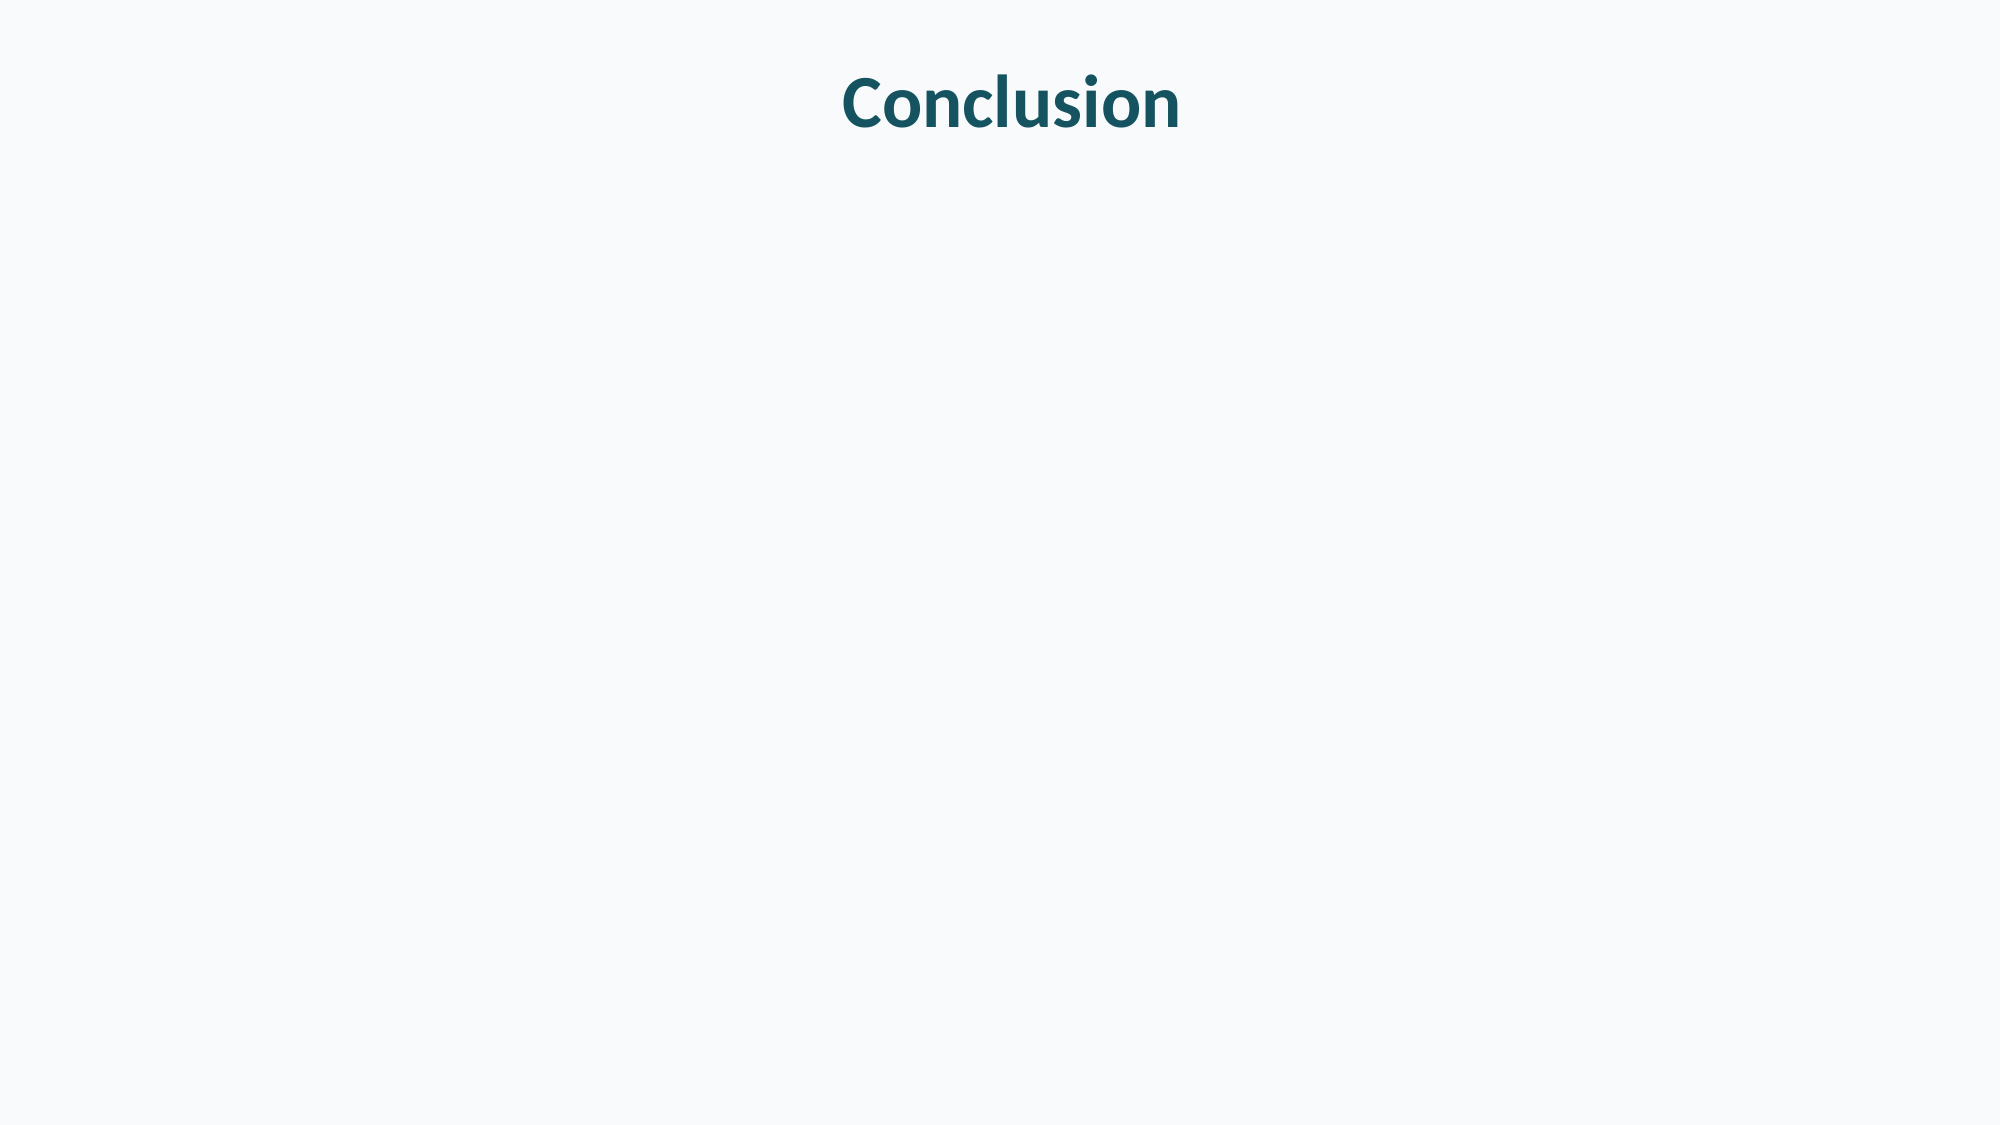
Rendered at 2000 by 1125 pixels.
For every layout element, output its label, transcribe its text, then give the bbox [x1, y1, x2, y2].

text_box Conclusion [827, 44, 1198, 150]
